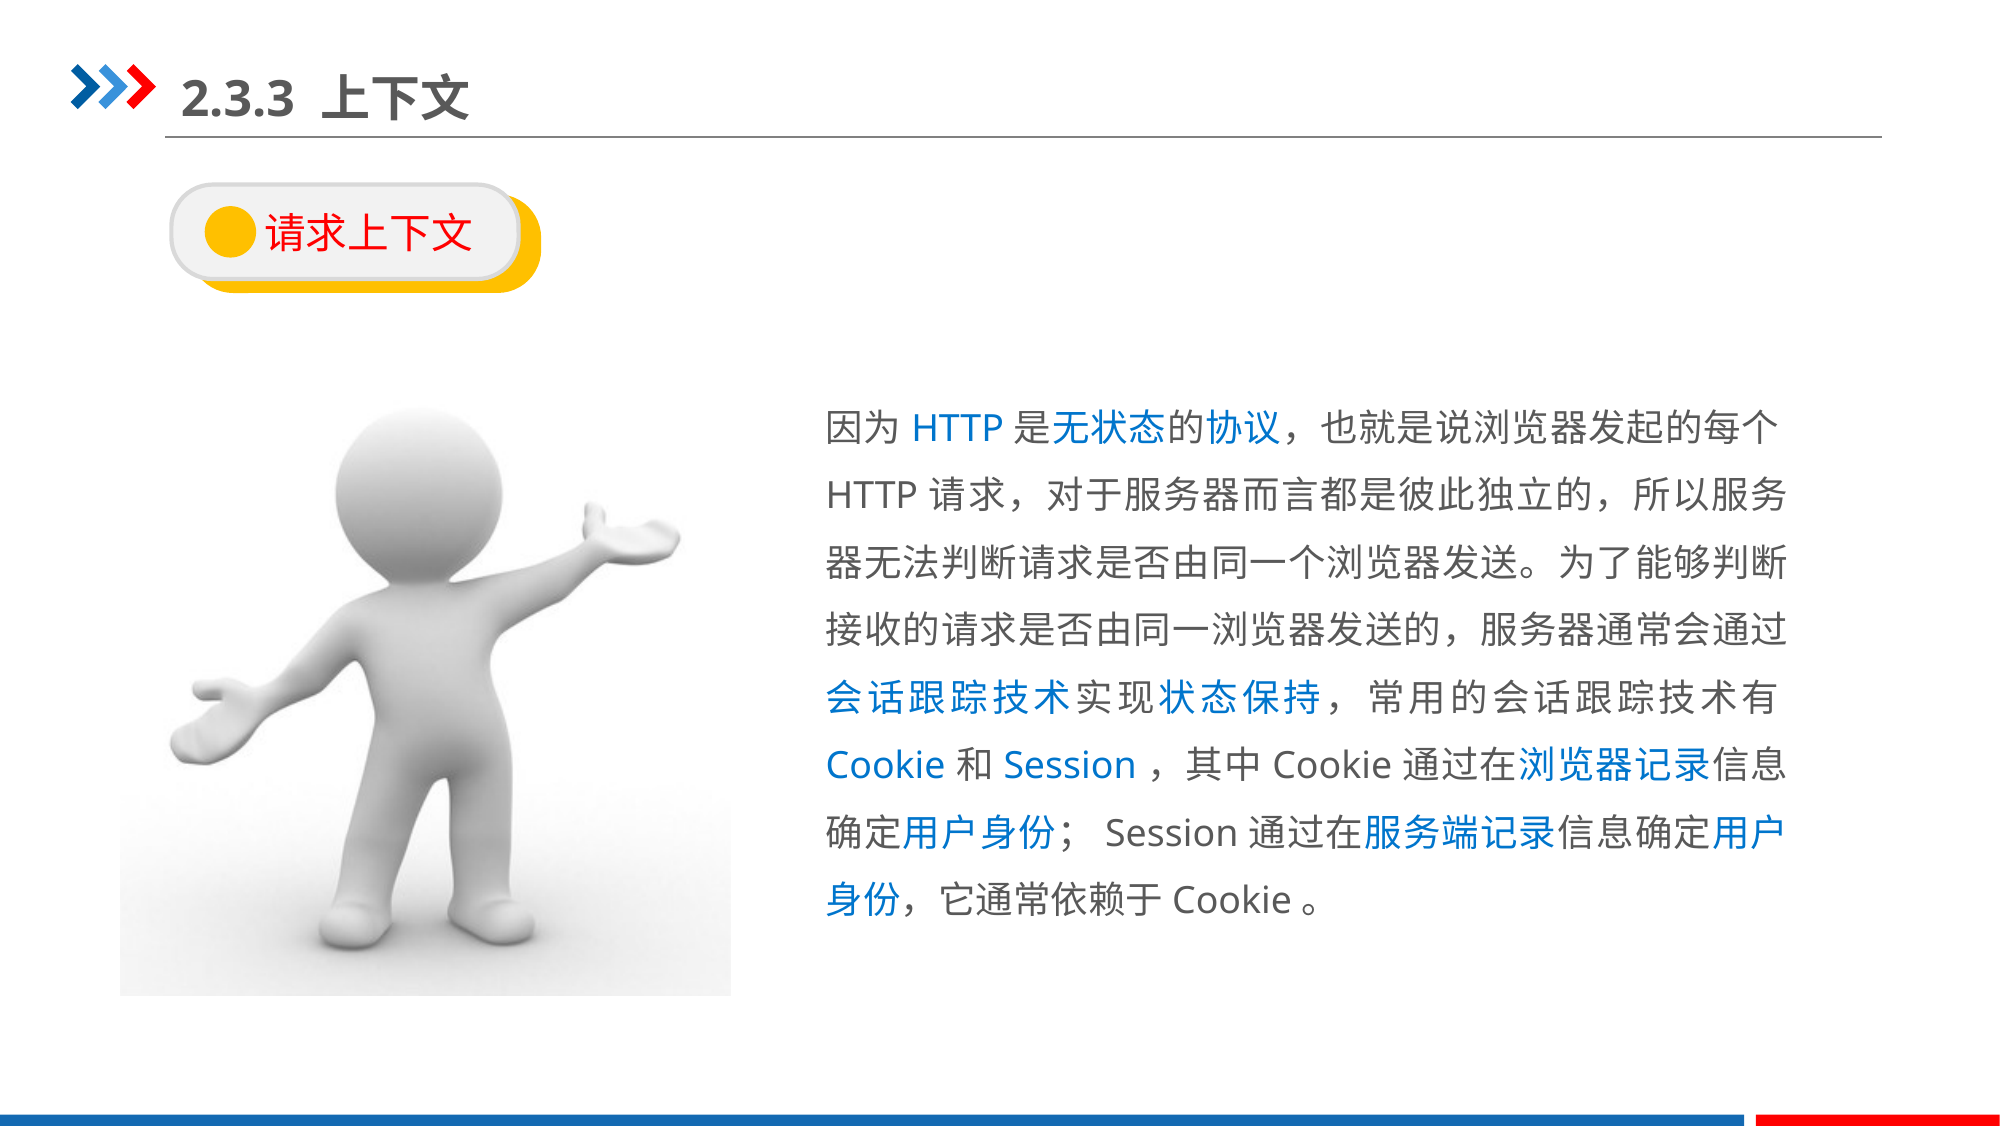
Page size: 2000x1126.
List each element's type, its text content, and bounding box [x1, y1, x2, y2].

text_box 因为HTTP是无状态的协议，也就是说浏览器发起的每个HTTP请求，对于服务器而言都是彼此独立的，所以服务器无法判断请求是否由同一个浏览器发送。为了能够判断接收的请求是否由同一浏览器发送的，服务器通常会通过会话跟踪技术实现状态保持，常用的会话跟踪技术有Cookie和Session，其中Cookie通过在浏览器记录信息确定用户身份；Session通过在服务端记录信息确定用户身份，它通常依赖于Cookie。 [810, 373, 1804, 929]
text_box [171, 184, 540, 292]
text_box 2.3.3 上下文 [180, 54, 895, 138]
picture [120, 338, 731, 997]
